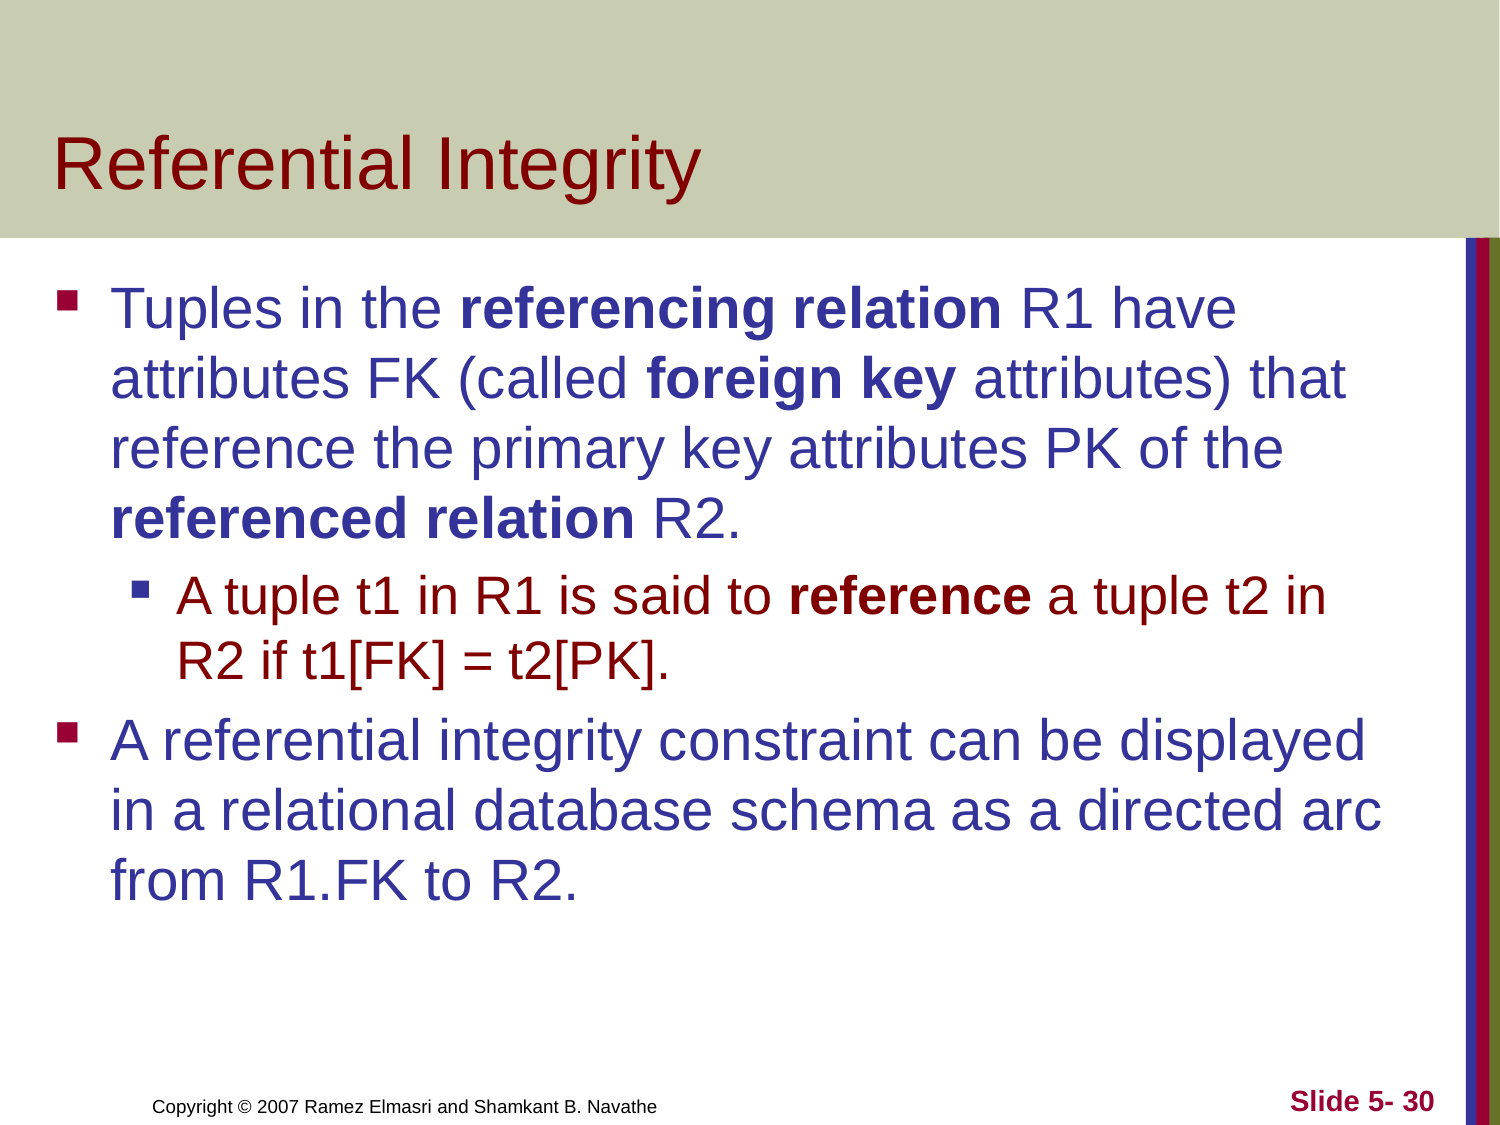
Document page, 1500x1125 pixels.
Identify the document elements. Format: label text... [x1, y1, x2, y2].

slide_number Slide 5- 30 [1137, 1049, 1451, 1125]
title Referential Integrity [37, 49, 1317, 213]
list Tuples in the referencing relation R1 have attributes FK (called foreign key attributes) that reference the primary key attributes PK of the referenced relation R2. A tuple t1 in R1 is said to reference a tuple t2 in R2 if t1[FK] = t2[PK]. A referential integrity constraint can be displayed in a relational database schema as a directed arc from R1.FK to R2. [39, 262, 1401, 1013]
